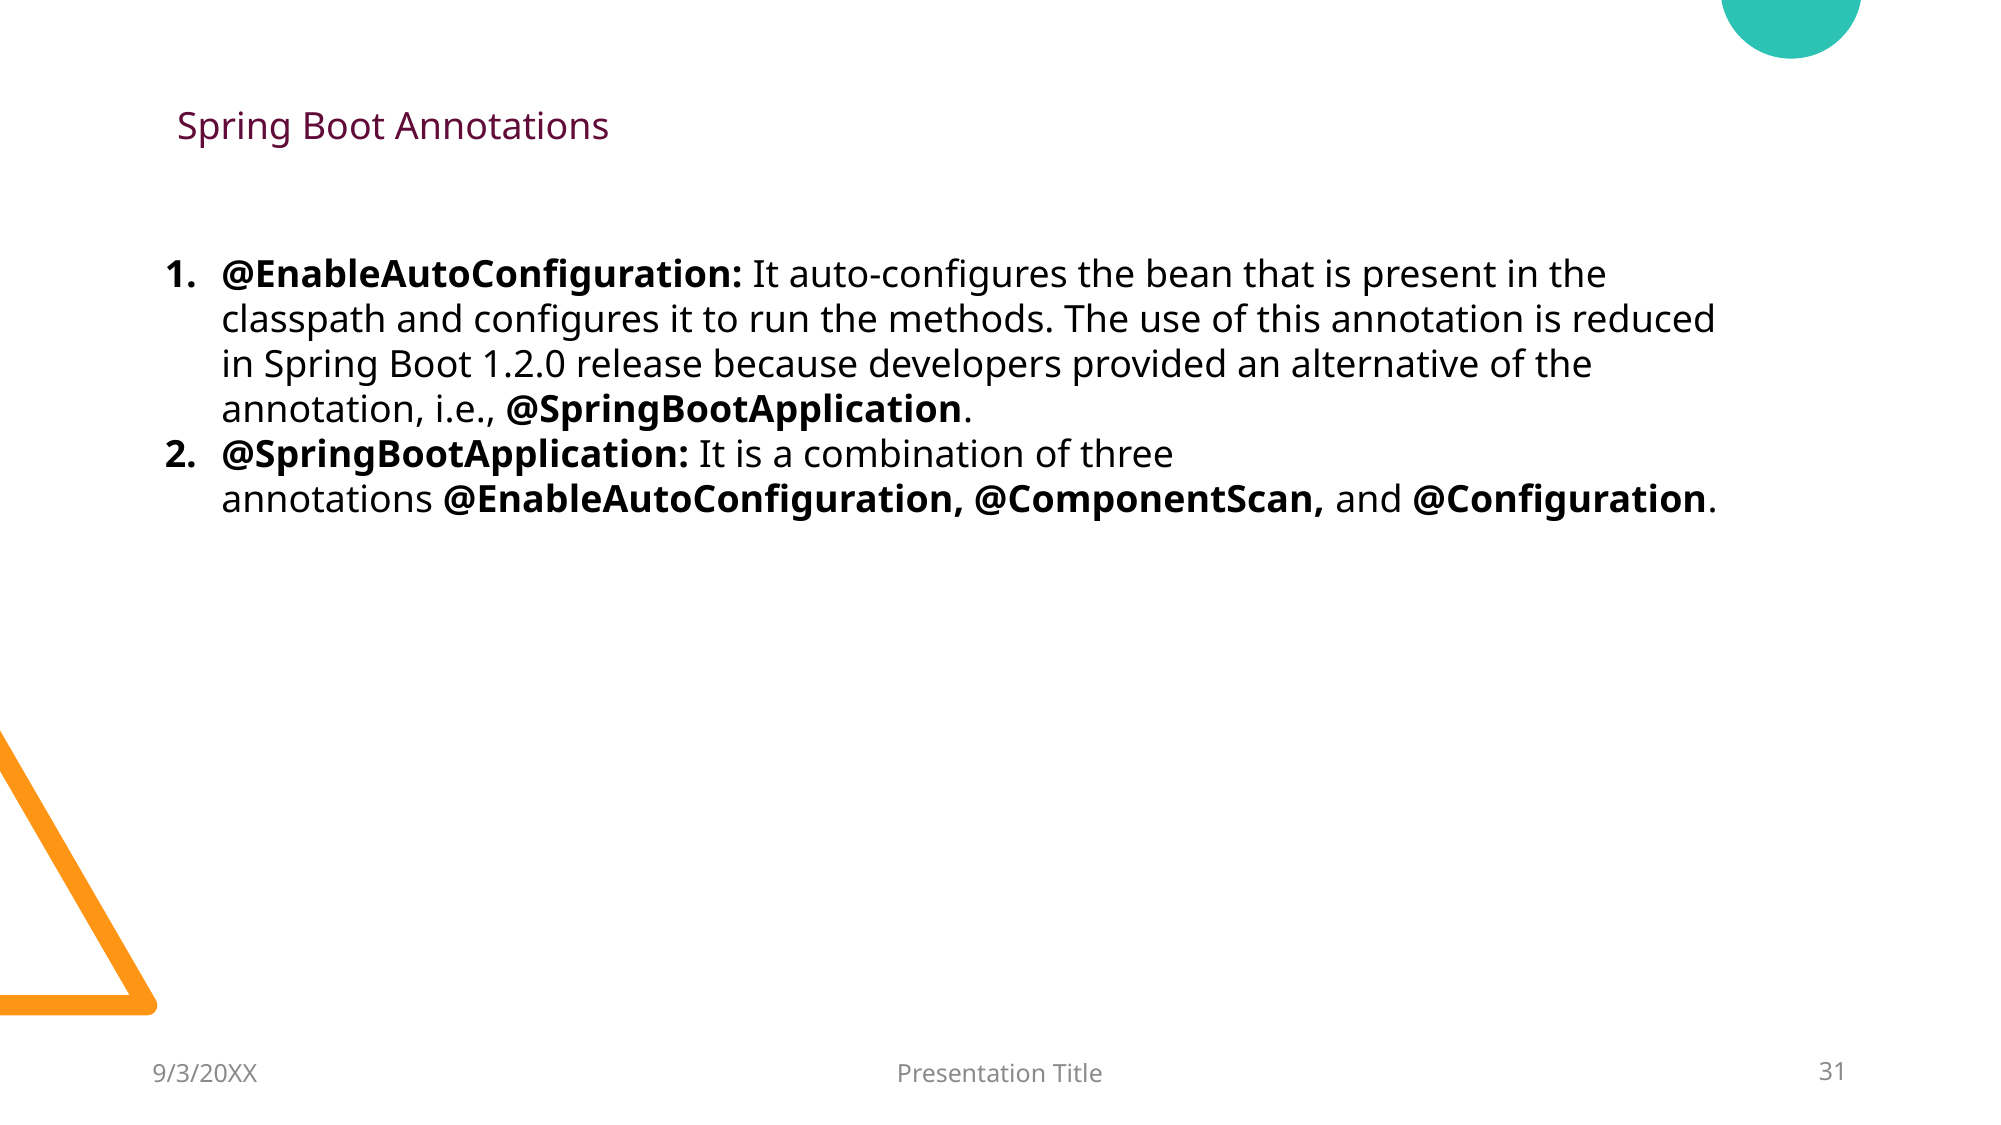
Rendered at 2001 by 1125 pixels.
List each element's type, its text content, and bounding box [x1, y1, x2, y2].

slide_number 31 [1412, 1042, 1863, 1103]
footer Presentation Title [662, 1042, 1338, 1103]
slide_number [137, 1042, 588, 1103]
text_box @EnableAutoConfiguration: It auto-configures the bean that is present in the classpath and configures it to run the methods. The use of this annotation is reduced in Spring Boot 1.2.0 release because developers provided an alternative of the annotation, i.e., @SpringBootApplication. @SpringBootApplication: It is a combination of three annotations @EnableAutoConfiguration, @ComponentScan, and @Configuration. [150, 243, 1770, 528]
text_box Spring Boot Annotations [162, 94, 1163, 155]
